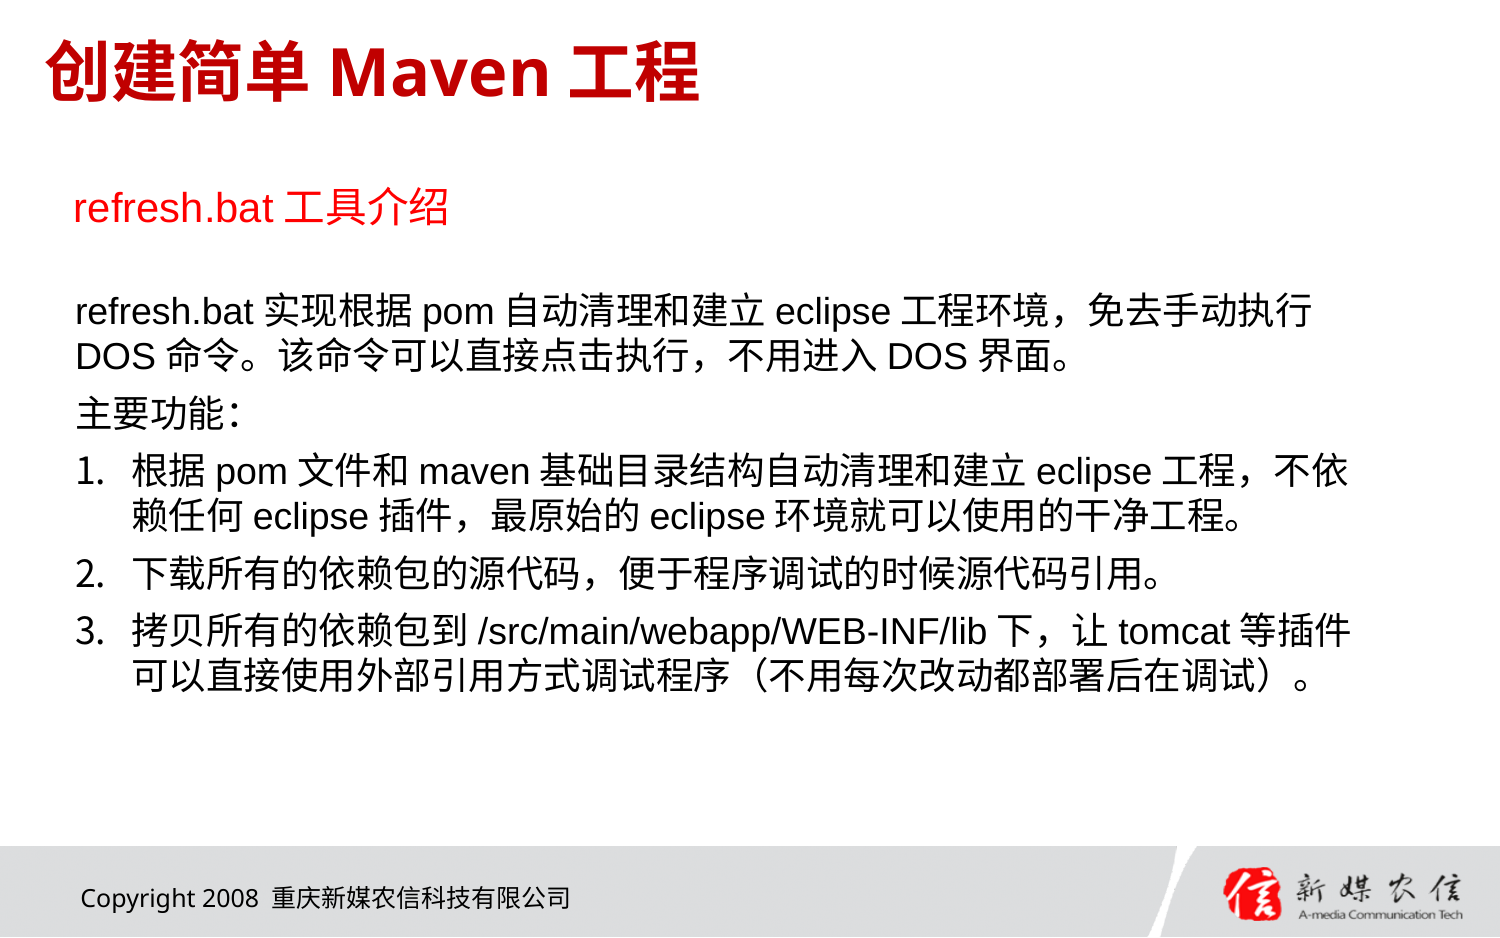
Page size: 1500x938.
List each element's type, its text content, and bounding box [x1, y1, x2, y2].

text_box refresh.bat实现根据pom自动清理和建立eclipse工程环境，免去手动执行DOS命令。该命令可以直接点击执行，不用进入DOS界面。 主要功能： 根据pom文件和maven基础目录结构自动清理和建立eclipse工程，不依赖任何eclipse插件，最原始的eclipse环境就可以使用的干净工程。 下载所有的依赖包的源代码，便于程序调试的时候源代码引用。 拷贝所有的依赖包到/src/main/webapp/WEB-INF/lib下，让tomcat等插件可以直接使用外部引用方式调试程序（不用每次改动都部署后在调试）。 [60, 279, 1384, 705]
title 创建简单Maven工程 [29, 19, 1465, 121]
picture [0, 846, 1500, 937]
text_box refresh.bat工具介绍 [59, 173, 466, 239]
